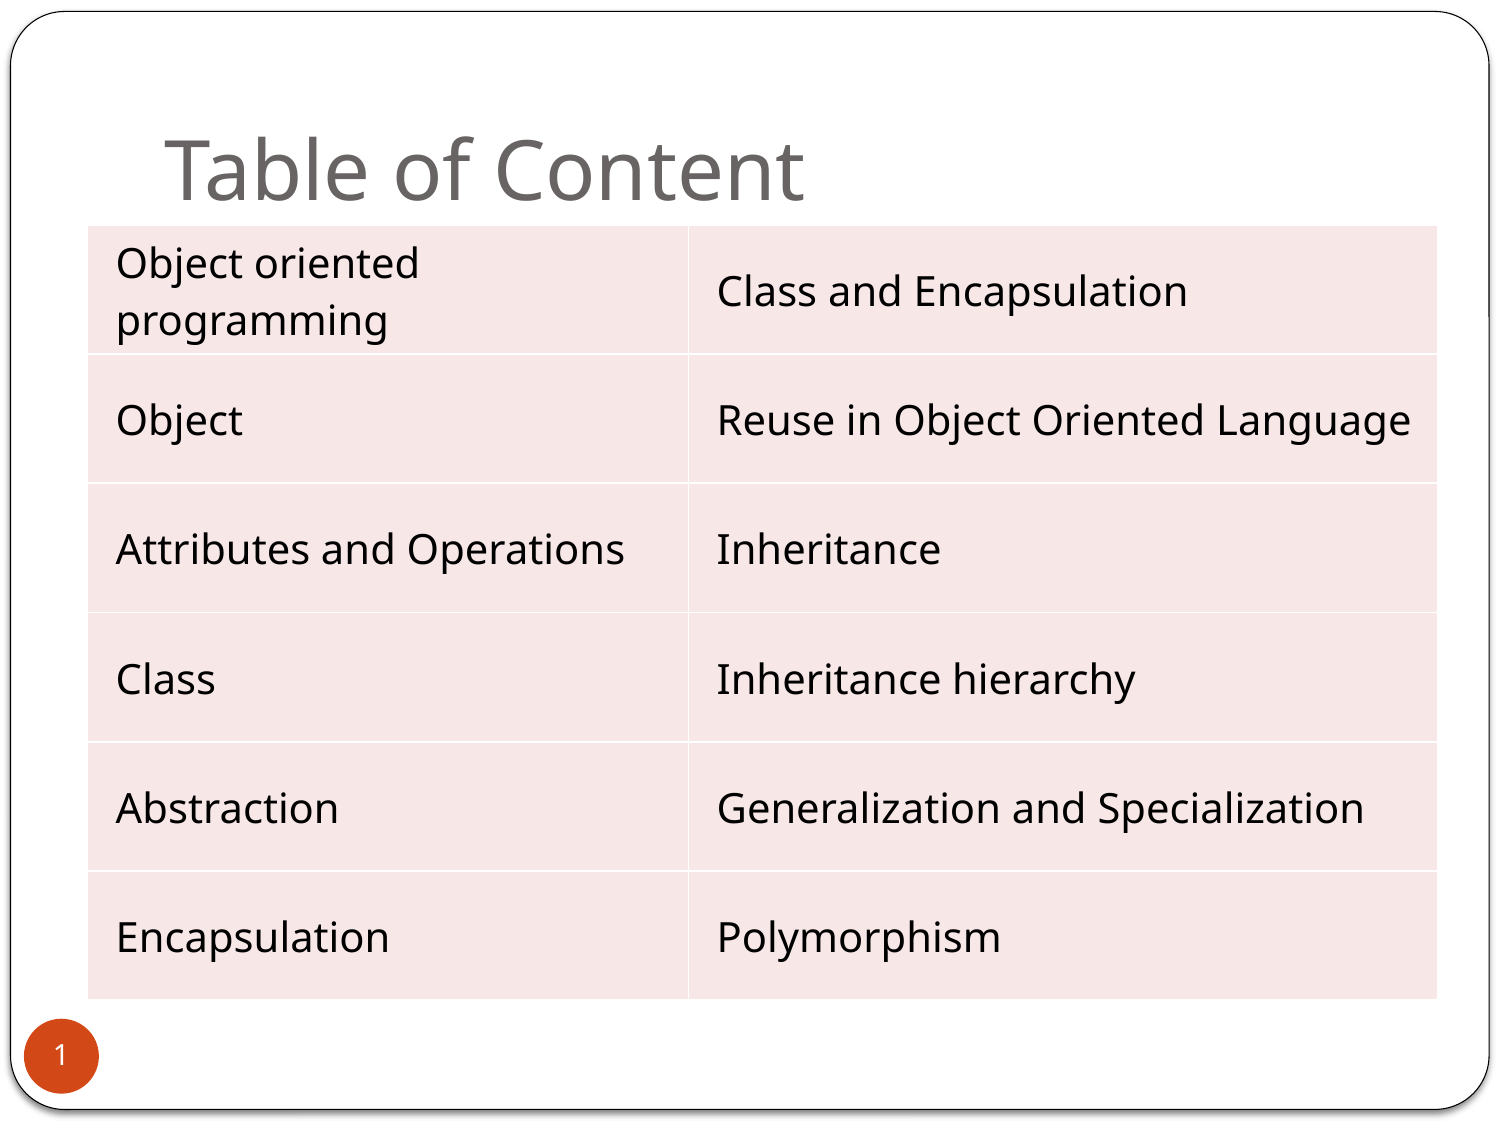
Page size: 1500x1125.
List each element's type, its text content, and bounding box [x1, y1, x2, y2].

table_cell Abstraction [88, 743, 688, 870]
table_cell Generalization and Specialization [689, 743, 1437, 870]
table_cell Attributes and Operations [88, 484, 688, 612]
table_cell Class [88, 613, 688, 741]
title Table of Content [150, 45, 1425, 224]
table_cell Inheritance [689, 484, 1437, 612]
table_cell Encapsulation [88, 872, 688, 999]
table_header Object oriented programming [88, 226, 688, 353]
table_header Class and Encapsulation [689, 226, 1437, 353]
table_cell Object [88, 355, 688, 482]
table_cell Inheritance hierarchy [689, 613, 1437, 741]
table_cell Polymorphism [689, 872, 1437, 999]
table_cell Reuse in Object Oriented Language [689, 355, 1437, 482]
slide_number 1 [23, 1018, 99, 1094]
